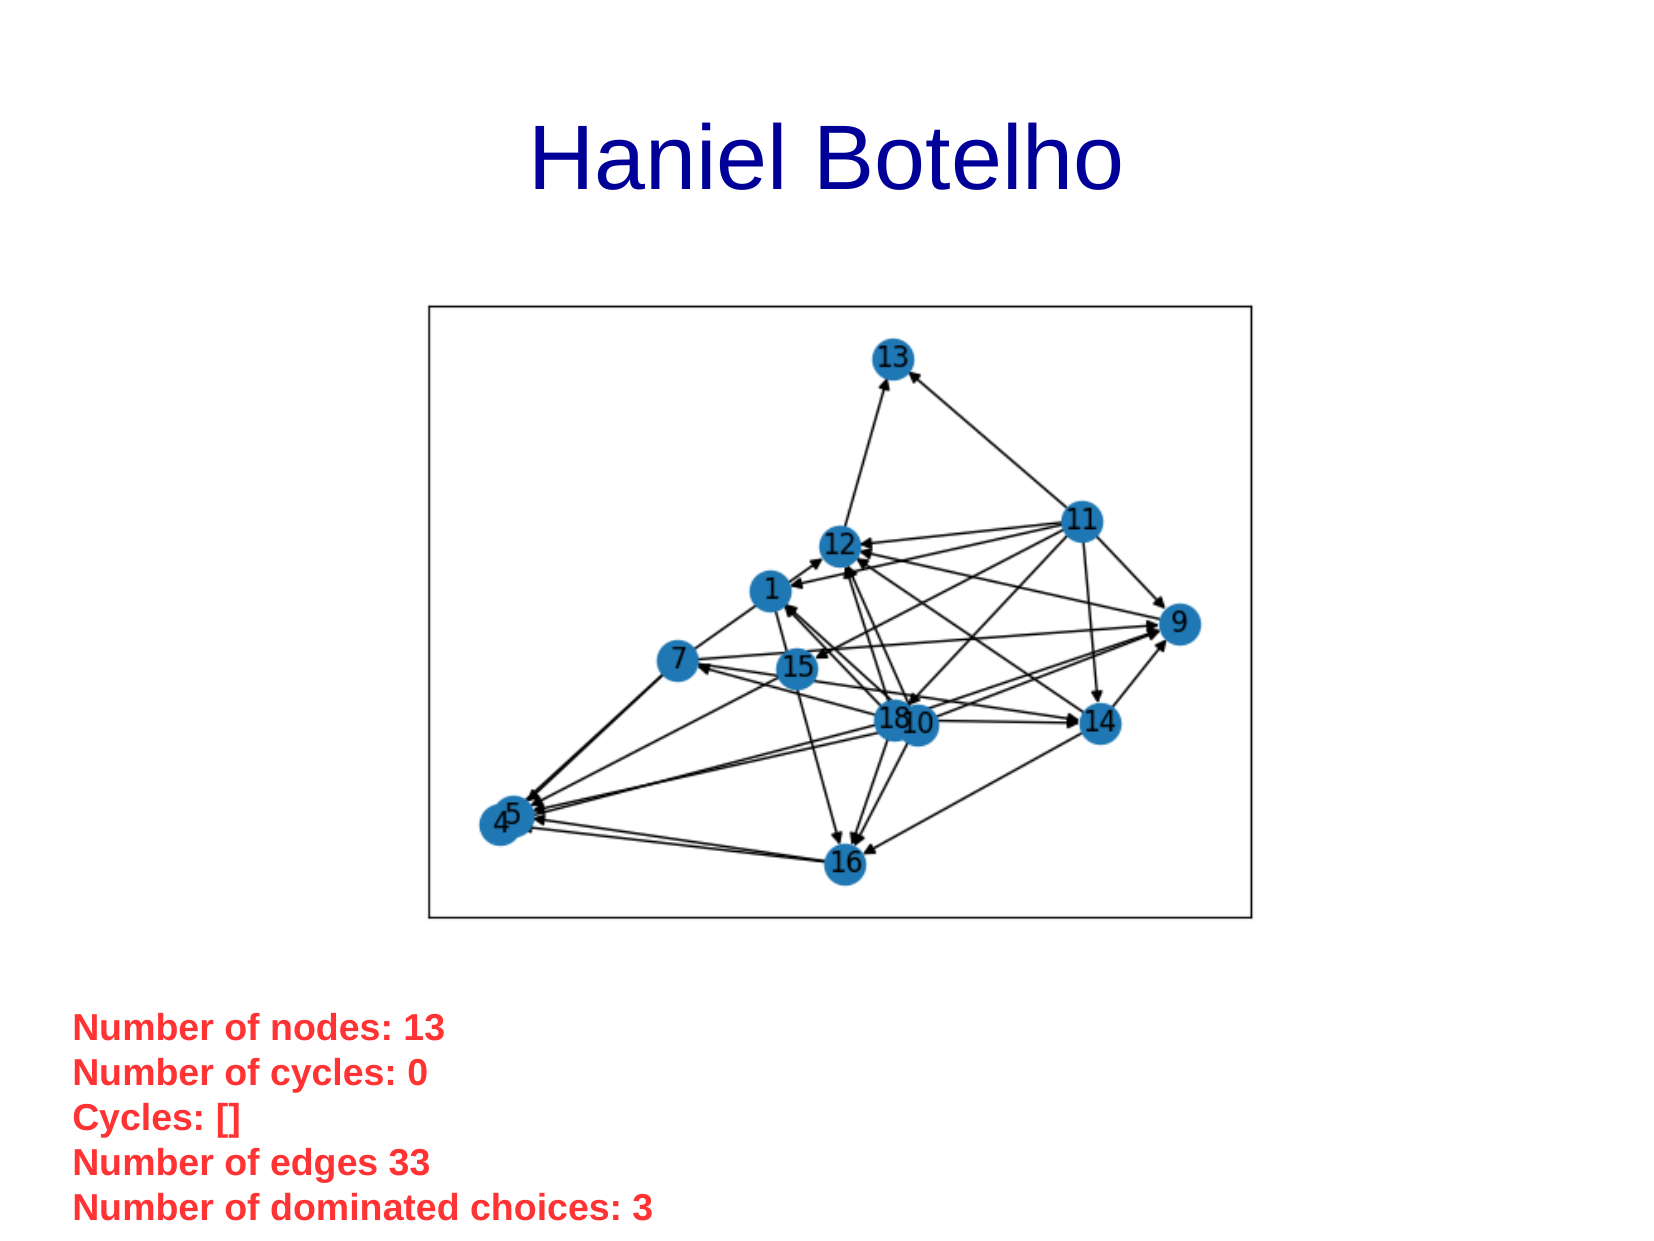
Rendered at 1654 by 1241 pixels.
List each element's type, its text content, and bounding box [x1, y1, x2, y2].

picture [296, 209, 1357, 1006]
text_box Number of nodes: 13 Number of cycles: 0 Cycles: [] Number of edges 33 Number of dominated choices: 3 [57, 988, 1043, 1167]
text_box Haniel Botelho [82, 49, 1571, 257]
